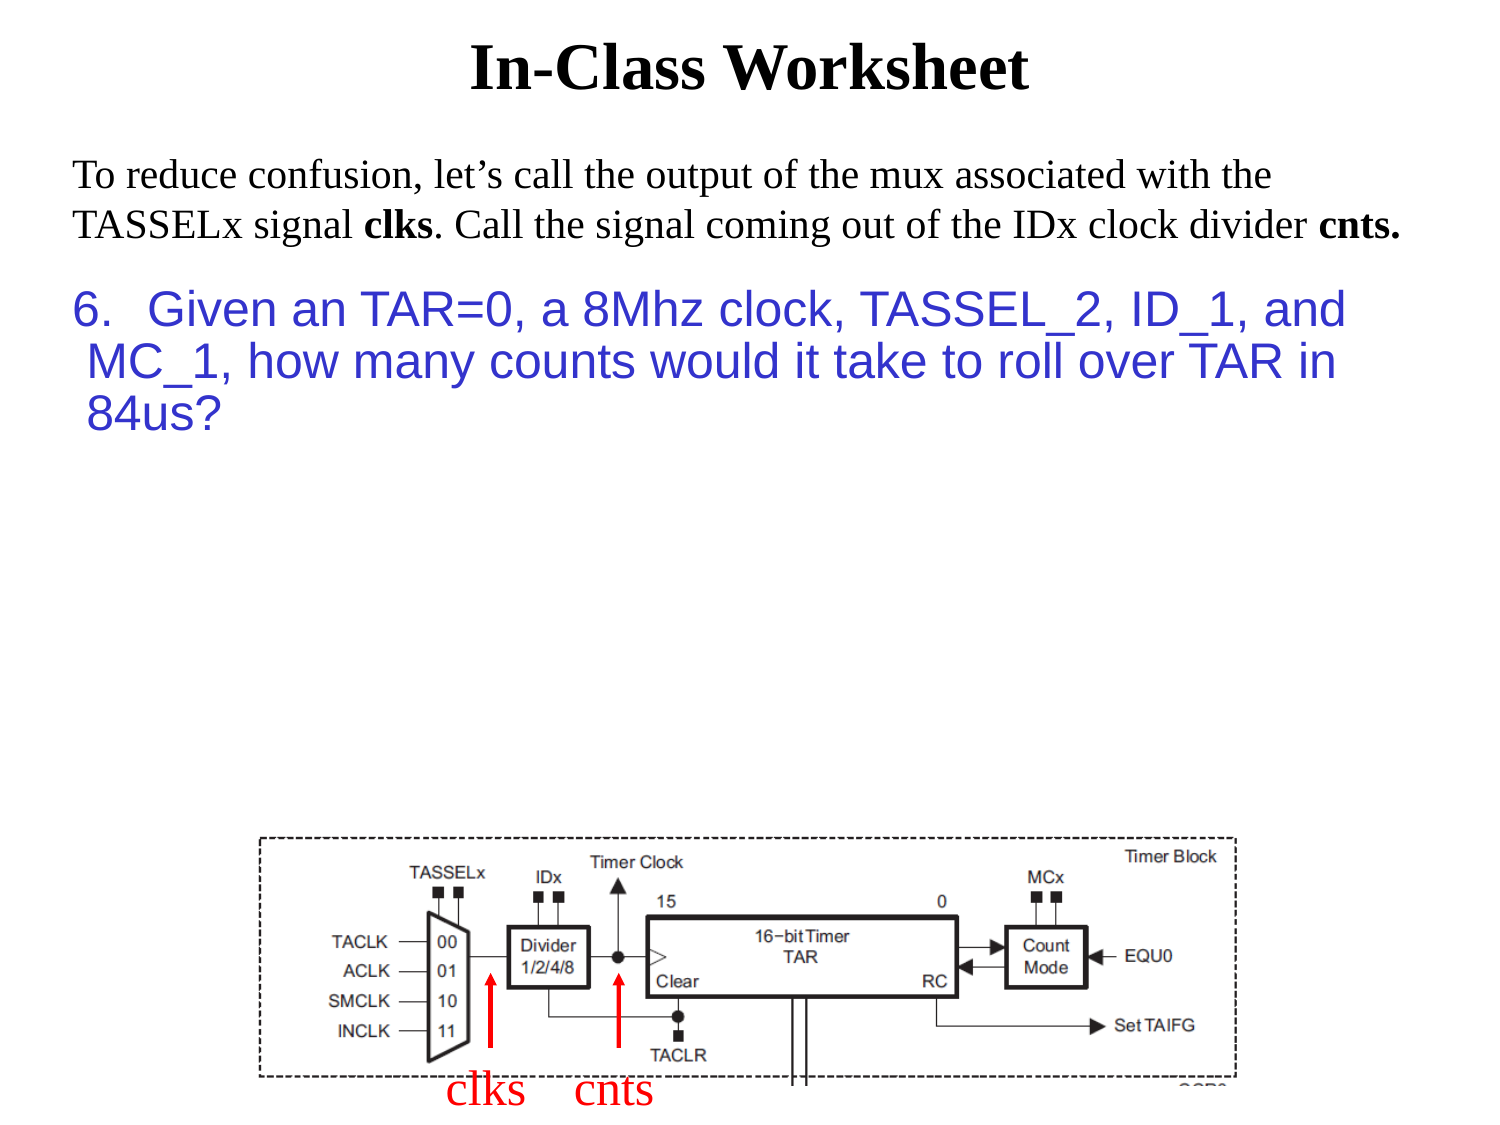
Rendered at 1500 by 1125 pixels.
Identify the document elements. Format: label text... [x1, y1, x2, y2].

title In-Class Worksheet [112, 24, 1388, 101]
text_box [430, 972, 551, 1124]
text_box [558, 972, 679, 1124]
list To reduce confusion, let’s call the output of the mux associated with the TASSELx signal clks. Call the signal coming out of the IDx clock divider cnts. Given an TAR=0, a 8Mhz clock, TASSEL_2, ID_1, and MC_1, how many counts would it take to roll over TAR in 84us? [56, 138, 1454, 1083]
picture [245, 830, 1252, 1086]
